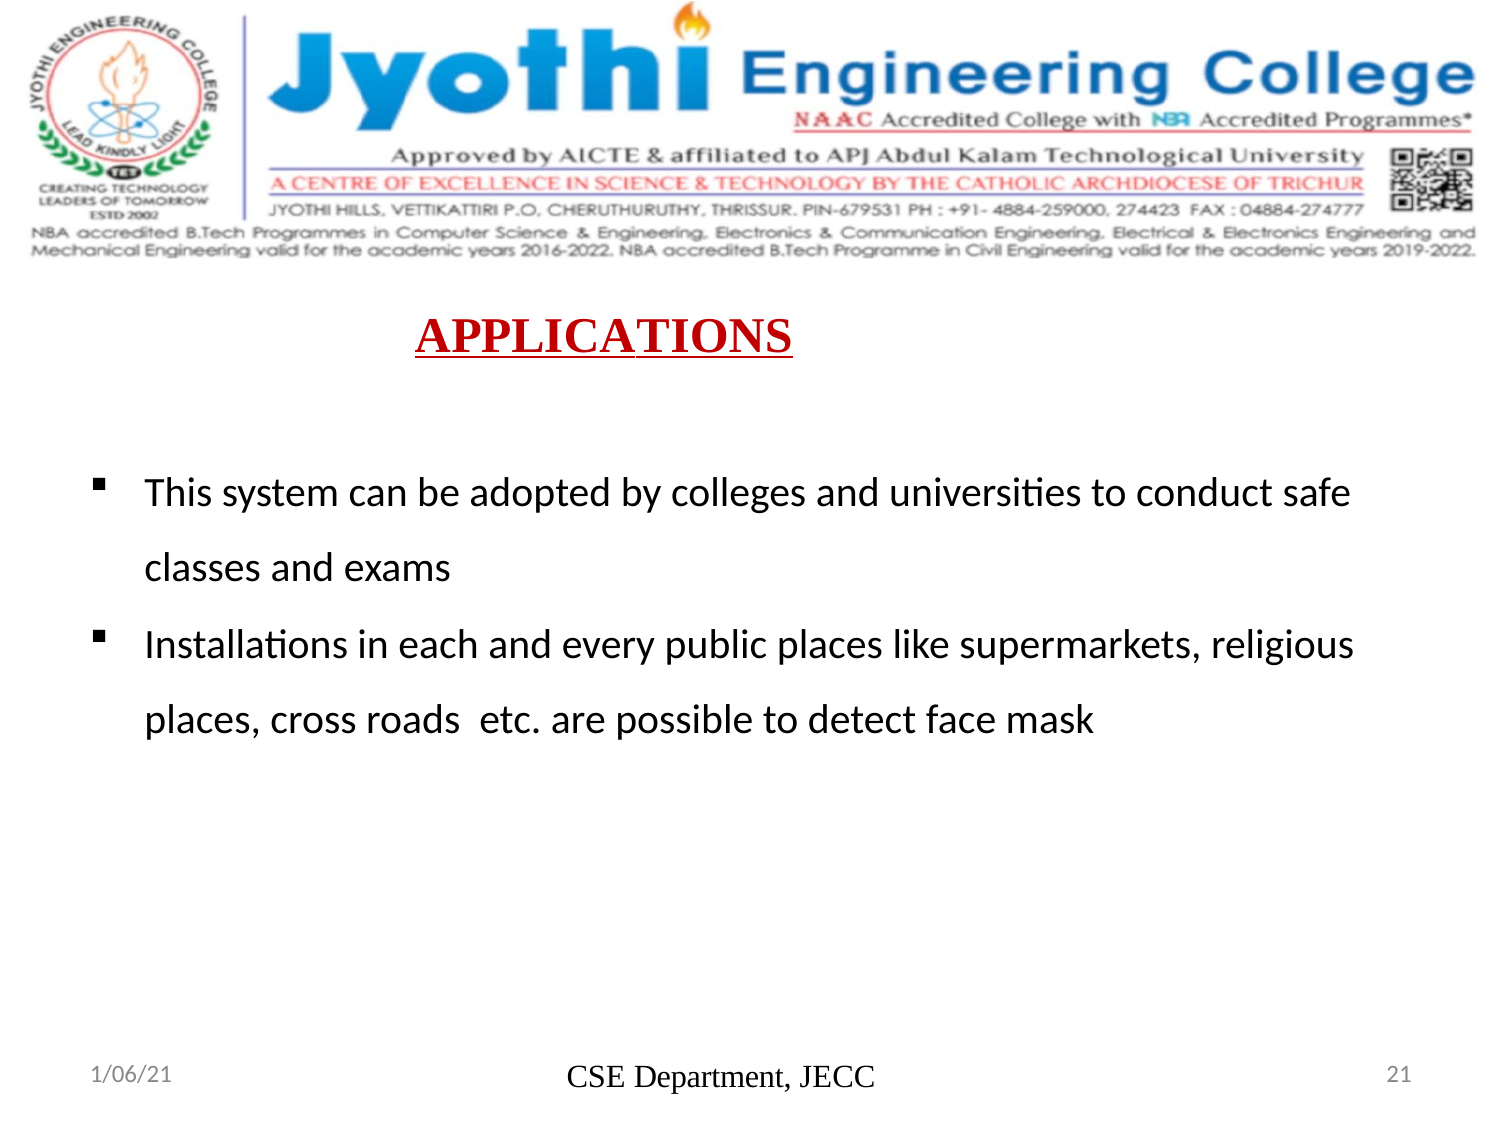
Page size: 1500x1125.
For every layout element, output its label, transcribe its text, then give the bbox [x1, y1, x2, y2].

title APPLICATIONS [412, 299, 988, 437]
text_box This system can be adopted by colleges and universities to conduct safe classes and exams Installations in each and every public places like supermarkets, religious places, cross roads etc. are possible to detect face mask [87, 437, 1381, 742]
text_box [25, 1, 1486, 259]
slide_number 21 [1380, 1061, 1418, 1125]
footer CSE Department, JECC [564, 1056, 890, 1125]
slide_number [87, 1061, 187, 1125]
